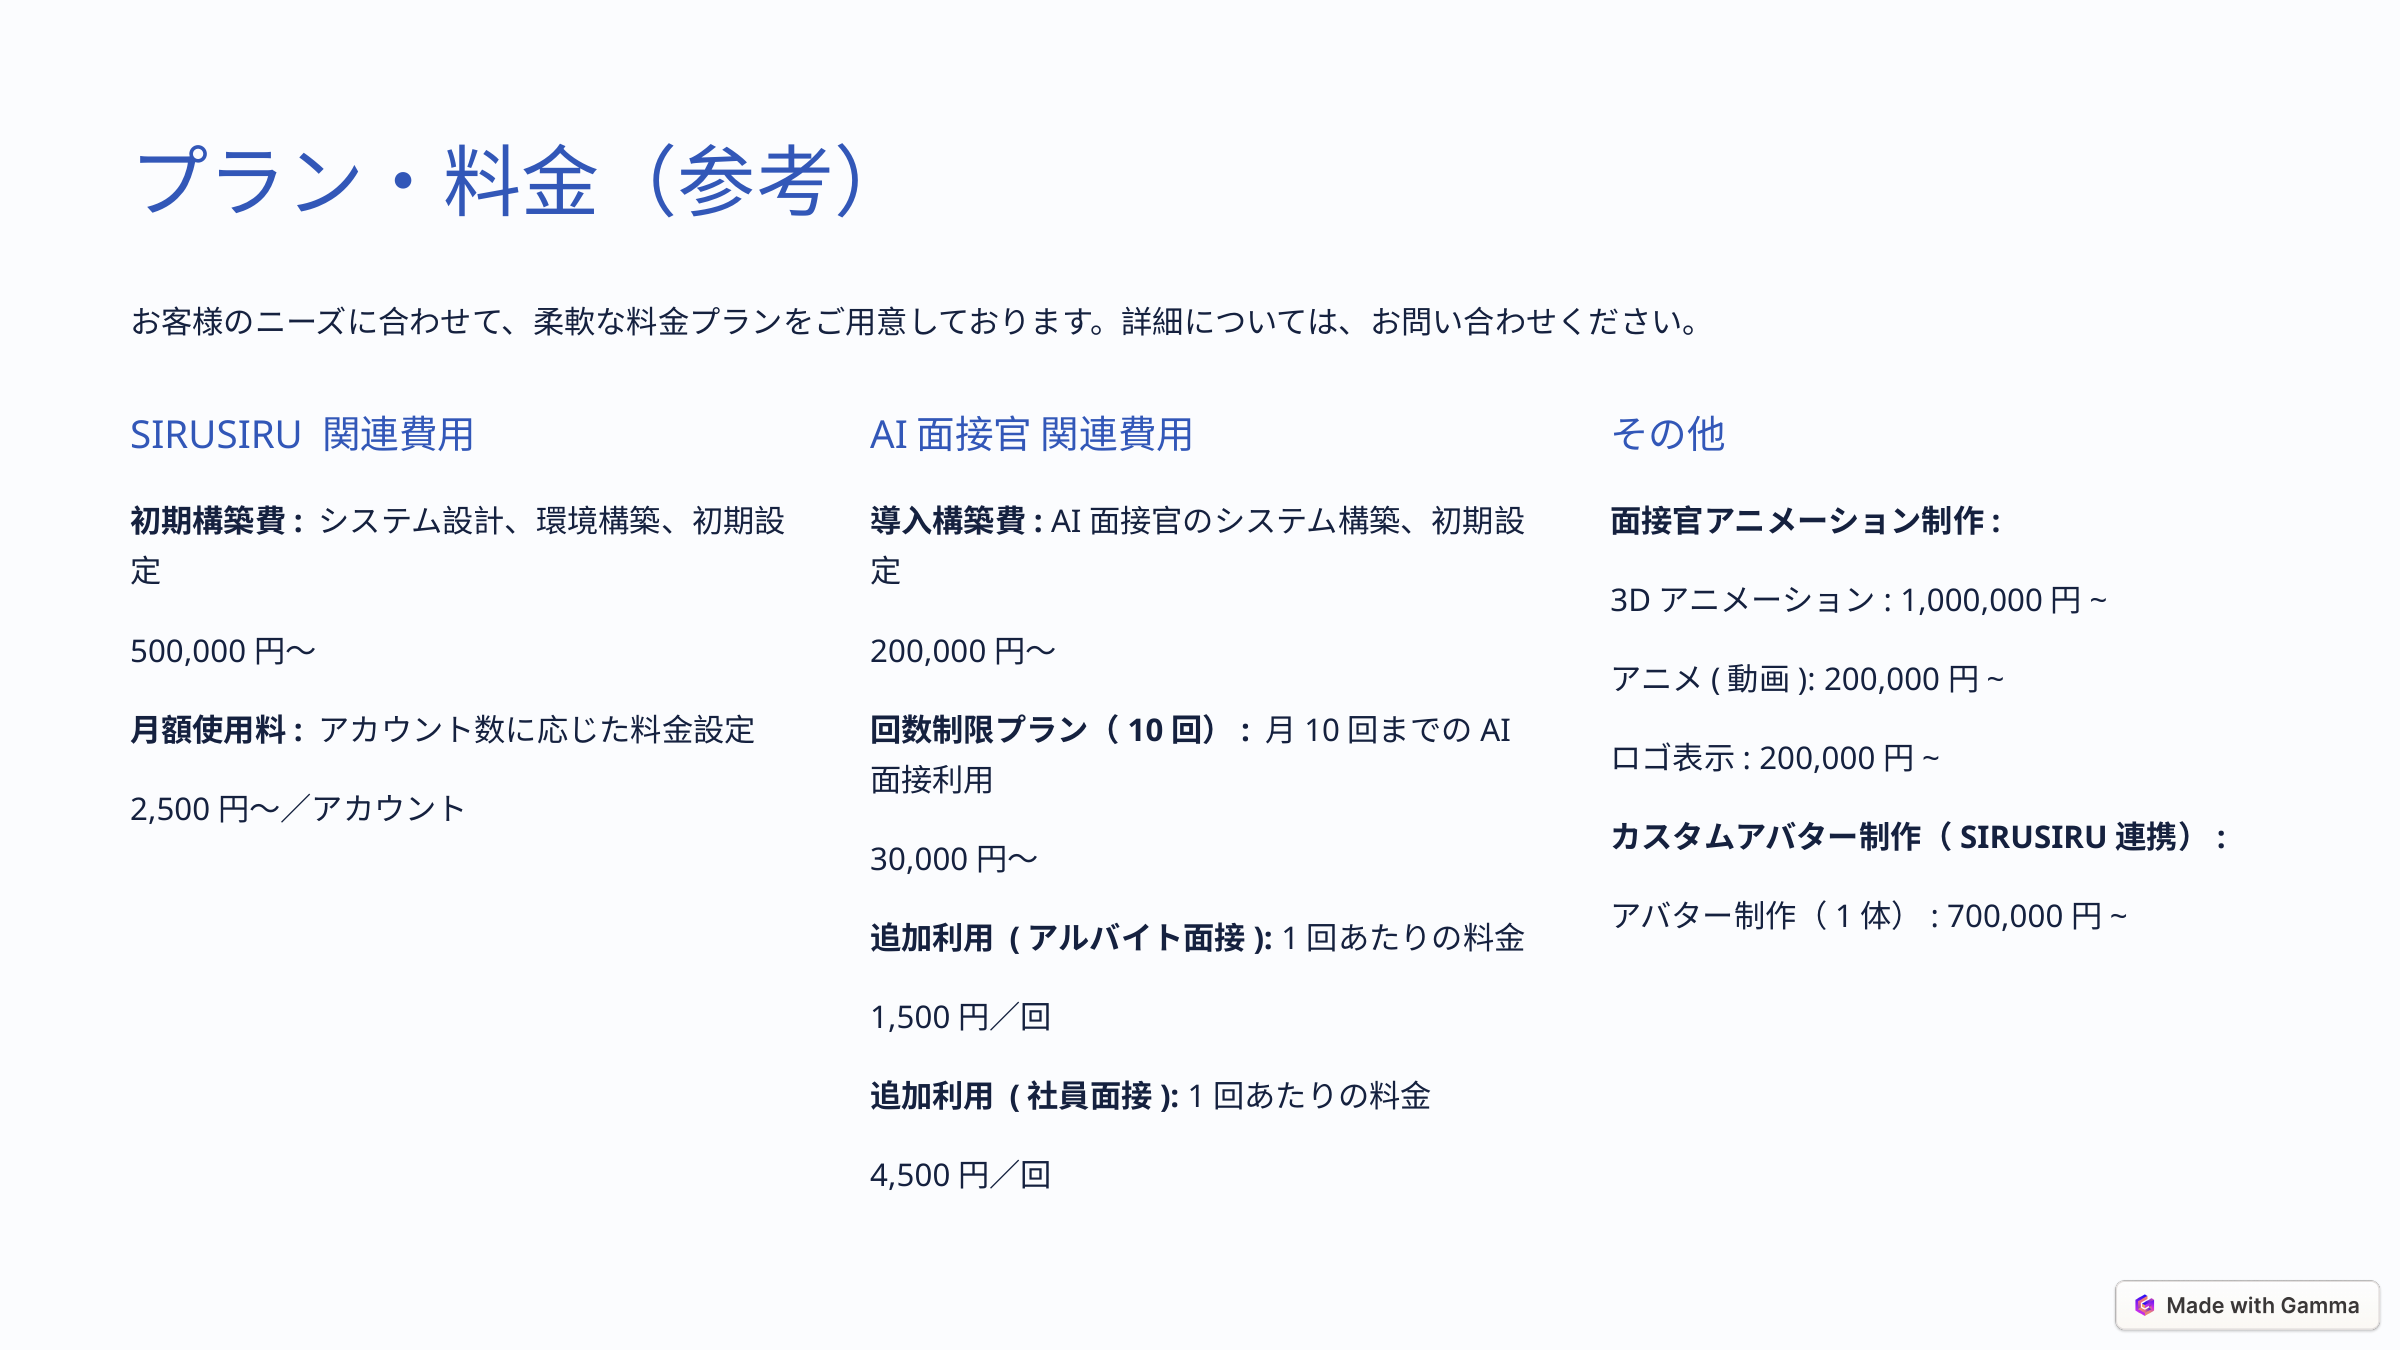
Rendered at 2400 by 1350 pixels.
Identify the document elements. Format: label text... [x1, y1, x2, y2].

text_box 500,000円〜 [130, 618, 792, 669]
text_box 追加利用 (アルバイト面接): 1回あたりの料金 [870, 906, 1532, 957]
text_box お客様のニーズに合わせて、柔軟な料金プランをご用意しております。詳細については、お問い合わせください。 [130, 289, 2270, 341]
text_box SIRUSIRU 関連費用 [130, 407, 526, 458]
text_box 月額使用料: アカウント数に応じた料金設定 [130, 697, 792, 748]
text_box 面接官アニメーション制作: [1610, 488, 2272, 540]
text_box 初期構築費: システム設計、環境構築、初期設定 [130, 488, 792, 590]
text_box 3Dアニメーション: 1,000,000円~ [1610, 567, 2272, 619]
text_box 追加利用 (社員面接): 1回あたりの料金 [870, 1064, 1532, 1115]
text_box 導入構築費: AI面接官のシステム構築、初期設定 [870, 488, 1532, 590]
text_box 2,500円〜／アカウント [130, 776, 792, 827]
text_box 4,500円／回 [870, 1143, 1532, 1194]
picture [2106, 1271, 2389, 1339]
text_box AI面接官 関連費用 [870, 407, 1266, 458]
text_box アニメ(動画): 200,000円~ [1610, 646, 2272, 698]
text_box 1,500円／回 [870, 985, 1532, 1036]
text_box 200,000円〜 [870, 618, 1532, 669]
text_box ロゴ表示: 200,000円~ [1610, 725, 2272, 777]
text_box プラン・料金（参考） [130, 127, 921, 227]
text_box カスタムアバター制作（SIRUSIRU連携）: [1610, 804, 2272, 856]
text_box 回数制限プラン（10回）: 月10回までのAI面接利用 [870, 697, 1532, 799]
text_box その他 [1610, 407, 2006, 458]
text_box アバター制作（1体）: 700,000円~ [1610, 883, 2272, 935]
text_box 30,000円〜 [870, 826, 1532, 878]
